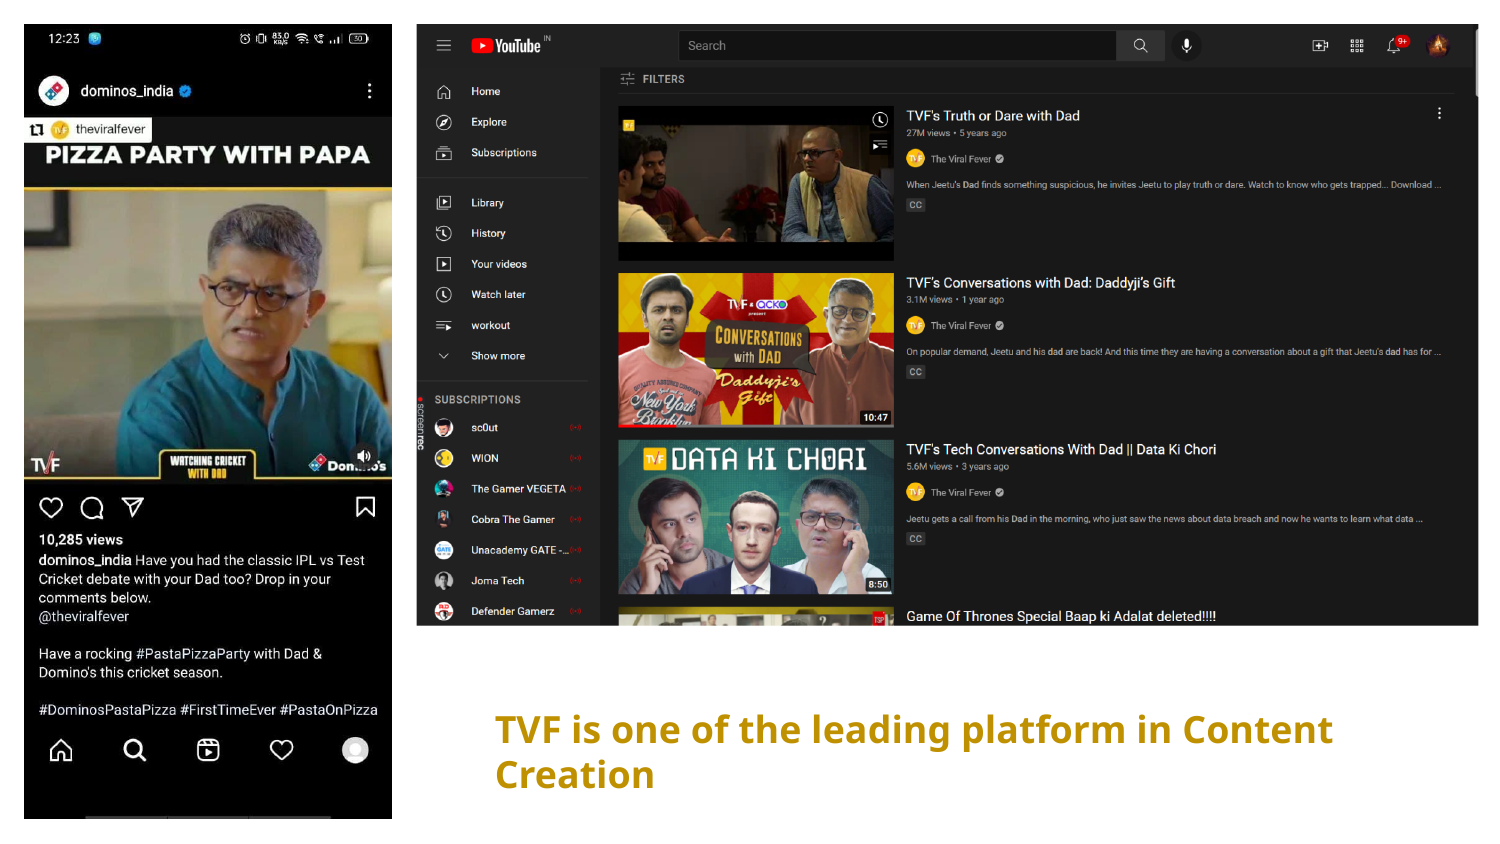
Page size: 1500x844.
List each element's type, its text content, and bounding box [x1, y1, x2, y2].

text_box TVF is one of the leading platform in Content Creation [479, 690, 1493, 811]
picture [416, 24, 1479, 632]
picture [24, 24, 392, 819]
